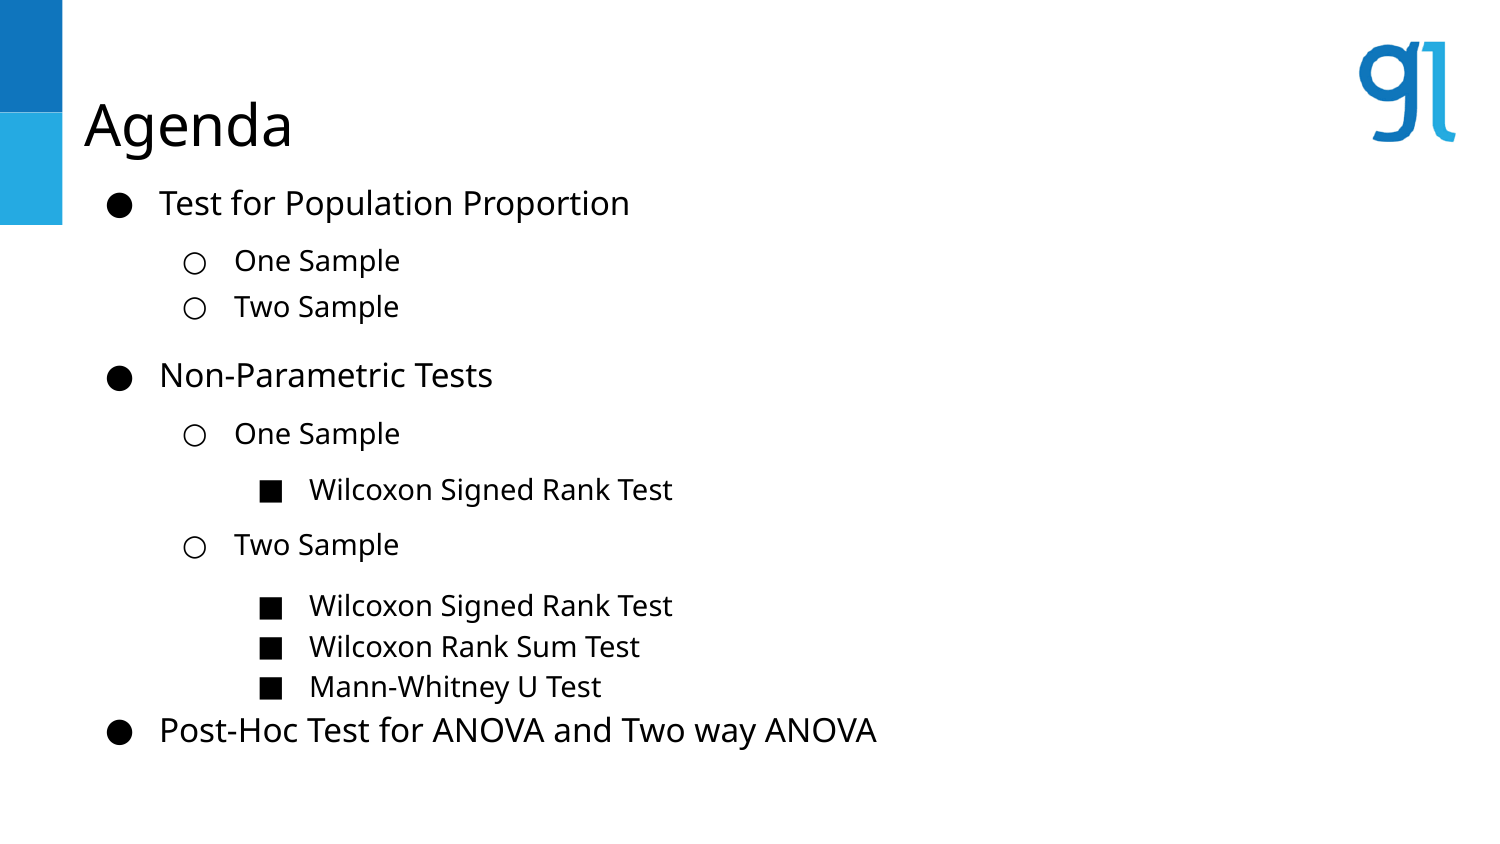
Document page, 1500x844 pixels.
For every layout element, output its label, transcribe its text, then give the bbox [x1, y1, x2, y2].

picture [1331, 17, 1482, 167]
list Test for Population Proportion One Sample Two Sample Non-Parametric Tests One Sample Wilcoxon Signed Rank Test Two Sample Wilcoxon Signed Rank Test Wilcoxon Rank Sum Test Mann-Whitney U Test Post-Hoc Test for ANOVA and Two way ANOVA [69, 166, 1273, 725]
title Agenda [69, 72, 1175, 166]
